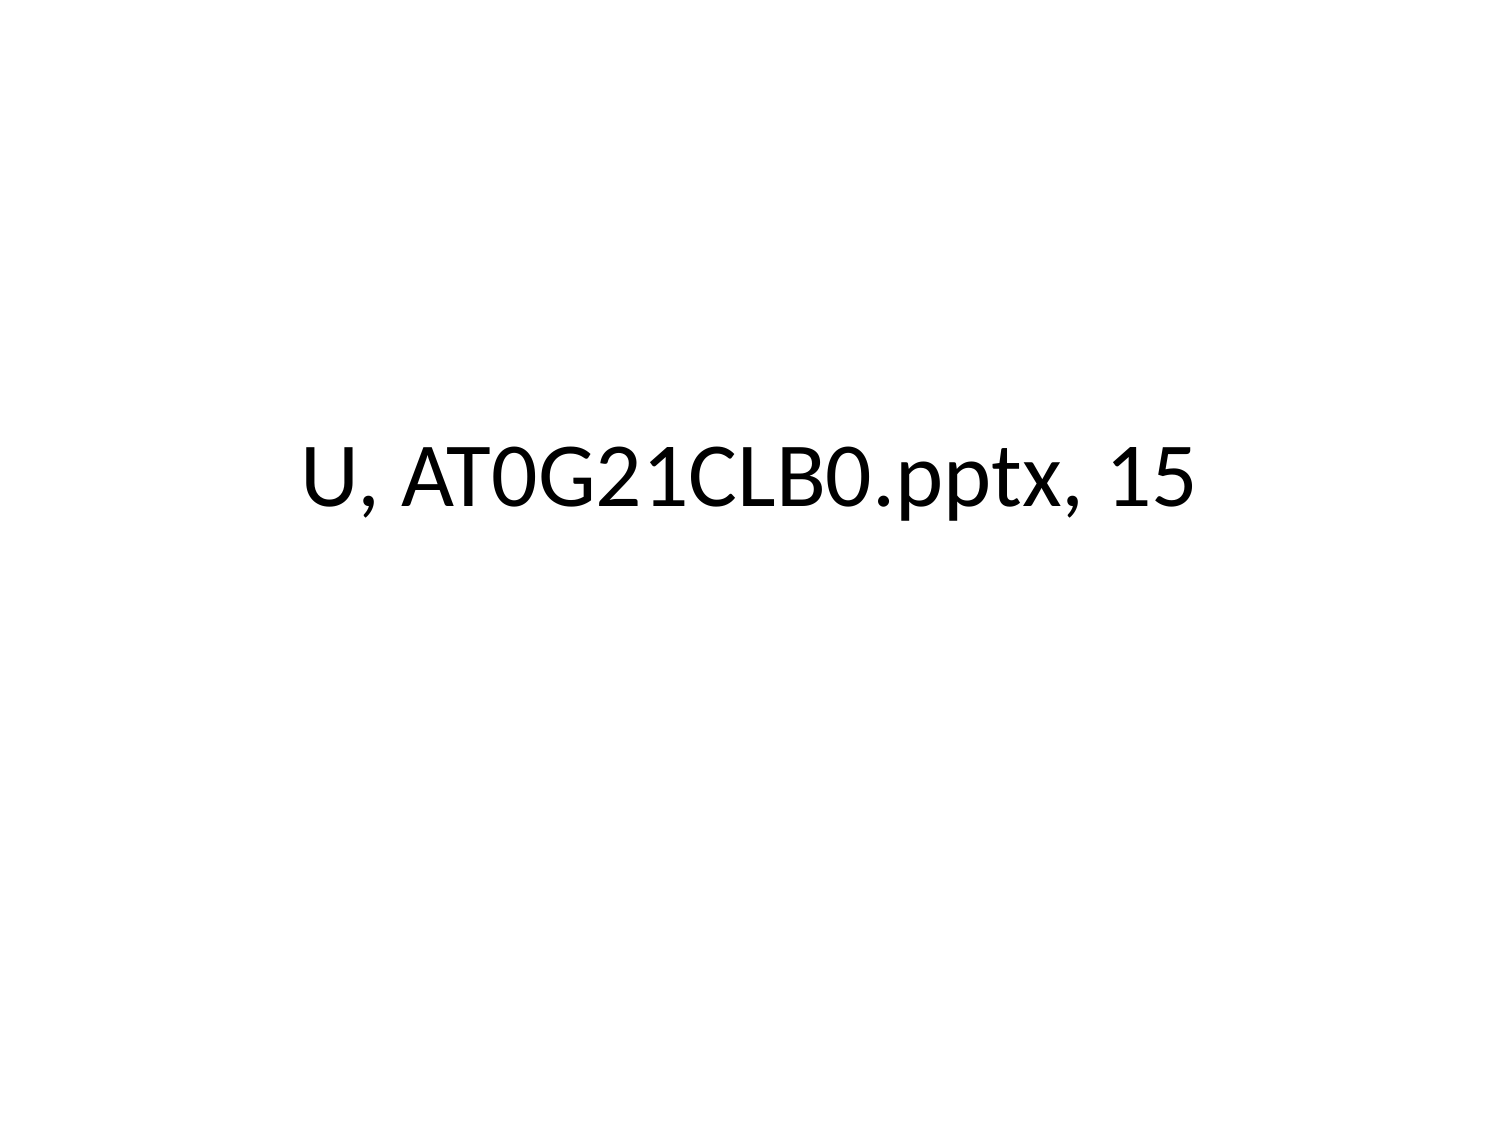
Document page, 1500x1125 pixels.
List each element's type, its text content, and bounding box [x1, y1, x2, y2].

title U, AT0G21CLB0.pptx, 15 [112, 349, 1388, 591]
